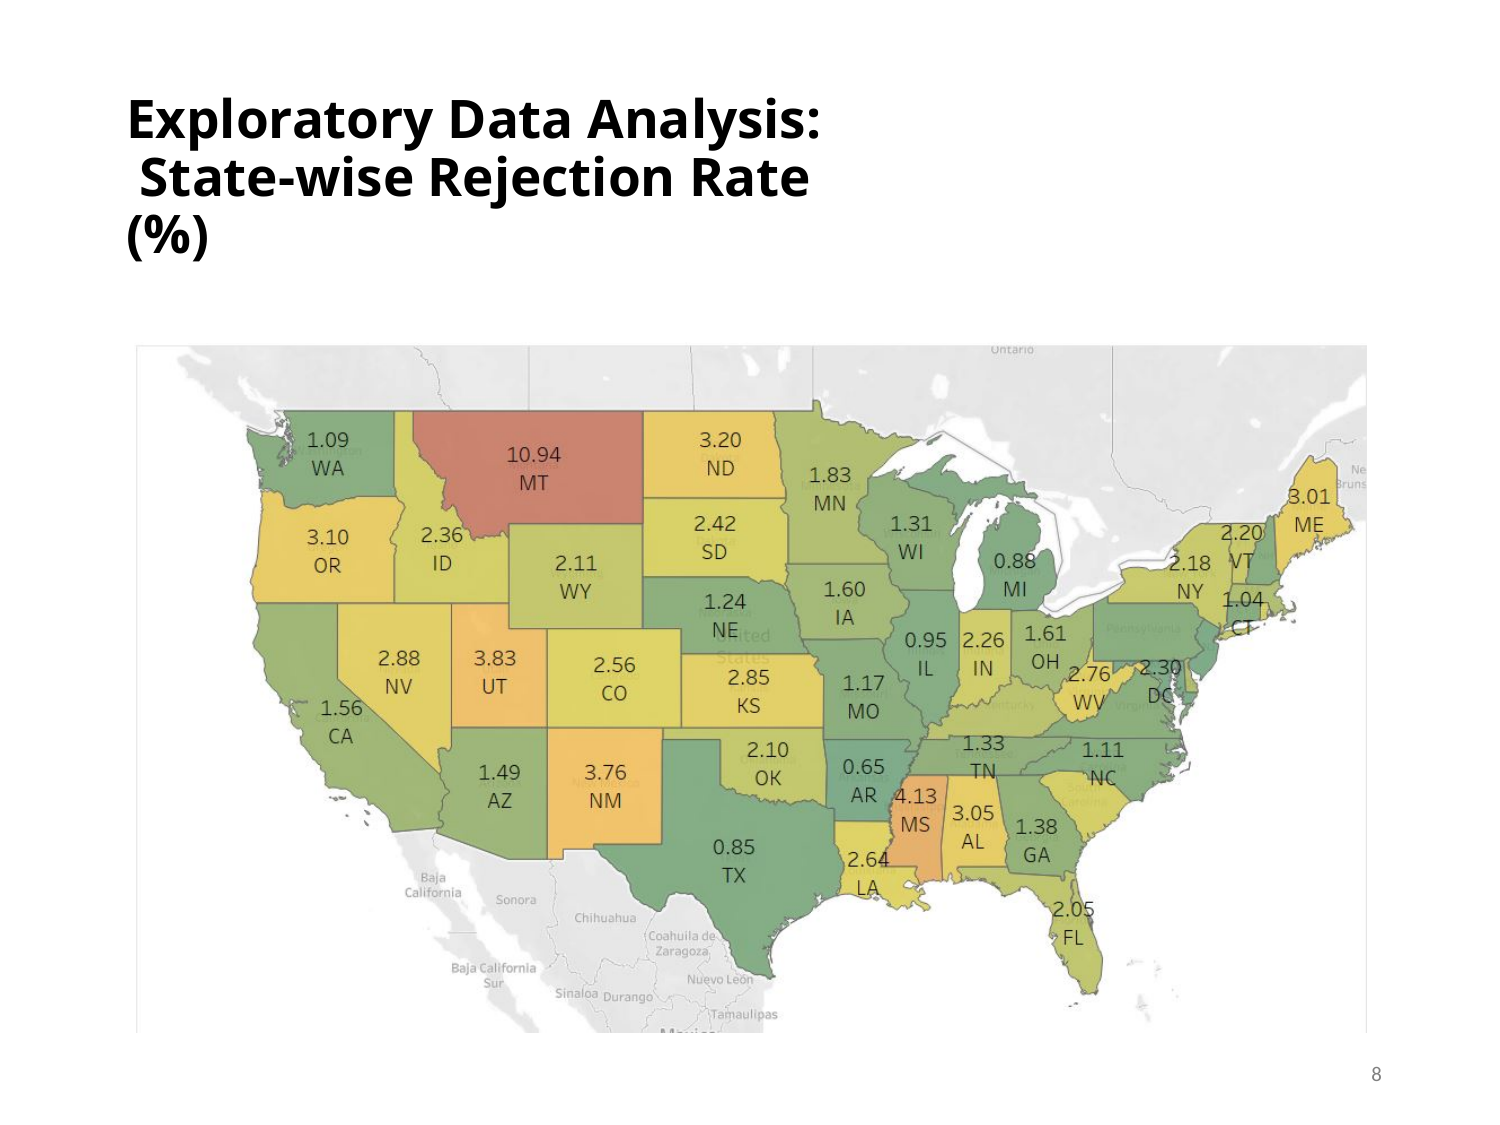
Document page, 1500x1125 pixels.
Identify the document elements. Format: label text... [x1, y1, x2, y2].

picture [134, 342, 1367, 1033]
slide_number 8 [1059, 1042, 1397, 1103]
title Exploratory Data Analysis: State-wise Rejection Rate (%) [110, 66, 903, 292]
